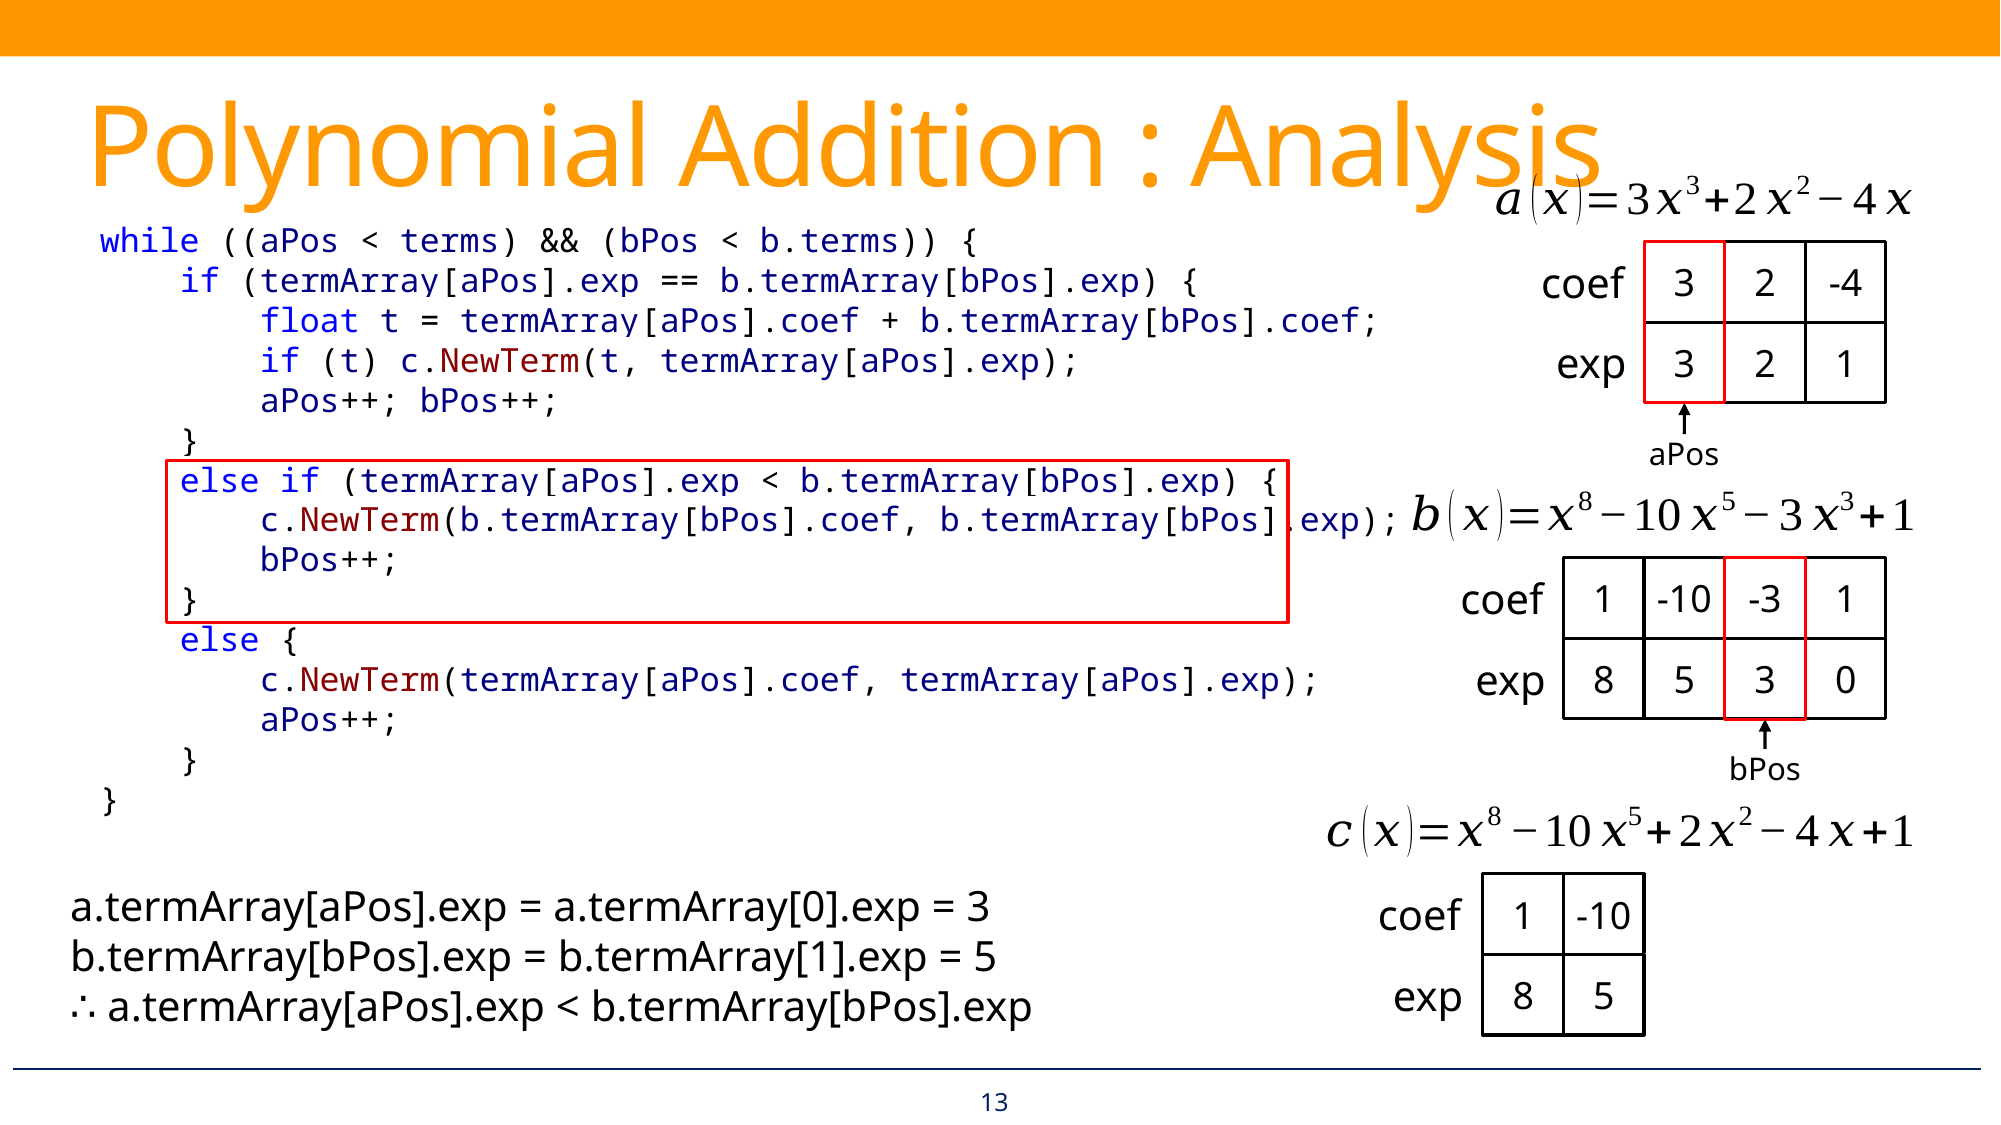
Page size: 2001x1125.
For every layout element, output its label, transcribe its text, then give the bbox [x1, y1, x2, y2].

text_box exp [1392, 969, 1464, 1020]
text_box bPos [1728, 748, 1802, 787]
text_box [1482, 873, 1887, 1036]
title Polynomial Addition : Analysis [85, 89, 1915, 212]
slide_number 13 [911, 1078, 1078, 1125]
text_box coef [1377, 888, 1461, 940]
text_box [1563, 638, 1887, 720]
text_box aPos [1649, 434, 1720, 472]
text_box [166, 460, 1289, 623]
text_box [1643, 241, 1887, 321]
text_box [1643, 321, 1887, 404]
text_box while ((aPos < terms) && (bPos < b.terms)) { if (termArray[aPos].exp == b.termArray[bPos].exp) { float t = termArray[aPos].coef + b.termArray[bPos].coef; if (t) c.NewTerm(t, termArray[aPos].exp); aPos++; bPos++; } else if (termArray[aPos].exp < b.termArray[bPos].exp) { c.NewTerm(b.termArray[bPos].coef, b.termArray[bPos].exp); bPos++; } else { c.NewTerm(termArray[aPos].coef, termArray[aPos].exp); aPos++; } } [85, 211, 1628, 826]
text_box a.termArray[aPos].exp = a.termArray[0].exp = 3 b.termArray[bPos].exp = b.termArray[1].exp = 5 ∴ a.termArray[aPos].exp < b.termArray[bPos].exp [70, 879, 1034, 1030]
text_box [1563, 557, 1887, 638]
